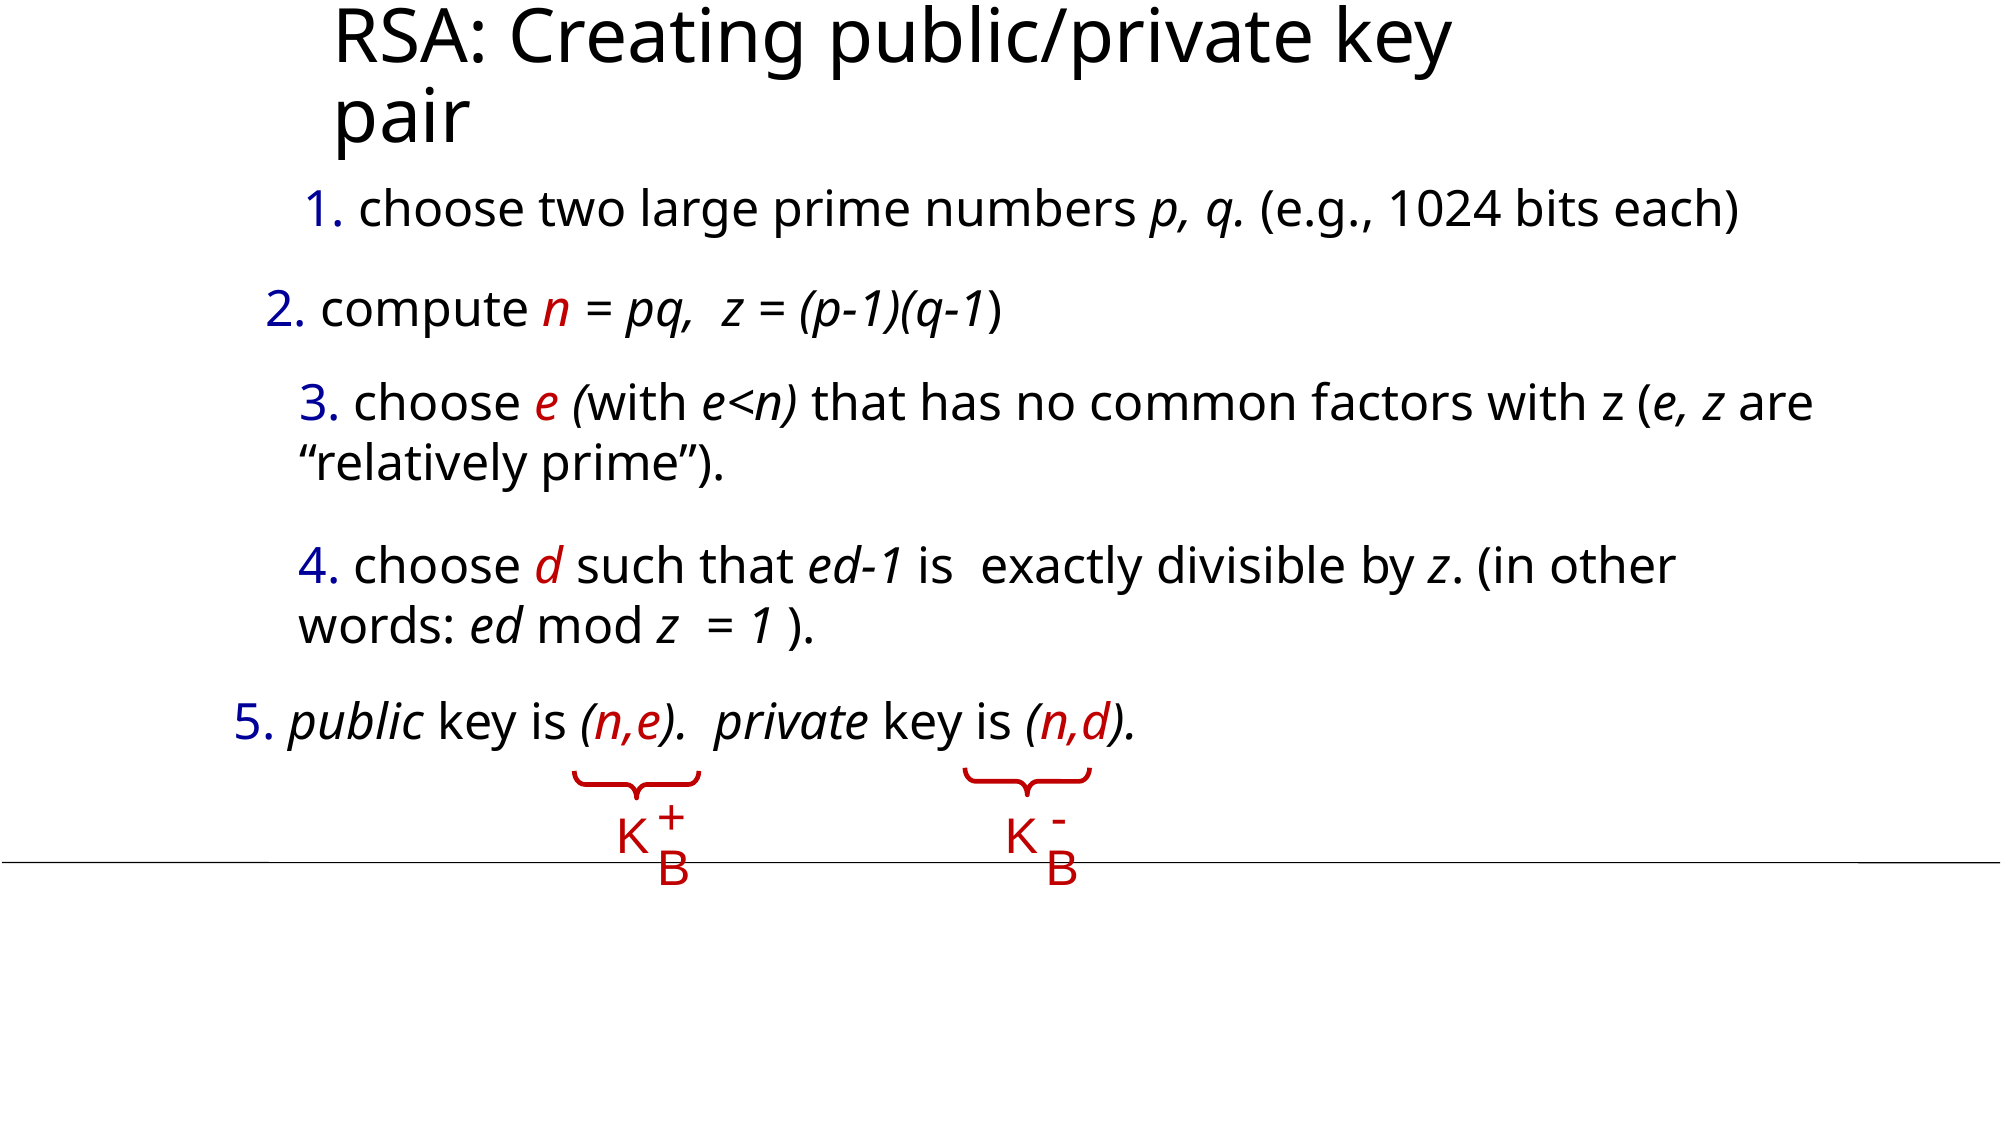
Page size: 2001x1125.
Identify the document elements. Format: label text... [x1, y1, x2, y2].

text_box 5. public key is (n,e). private key is (n,d). [219, 681, 1153, 757]
text_box 2. compute n = pq, z = (p-1)(q-1) [250, 269, 1018, 344]
text_box 4. choose d such that ed-1 is exactly divisible by z. (in other words: ed mod z = 1 ). [284, 525, 1824, 661]
text_box 3. choose e (with e<n) that has no common factors with z (e, z are “relatively prime”). [284, 363, 1870, 499]
text_box [574, 770, 699, 785]
text_box [964, 767, 1090, 782]
text_box 1. choose two large prime numbers p, q. (e.g., 1024 bits each) [288, 168, 1764, 244]
title RSA: Creating public/private key pair [317, 16, 1593, 141]
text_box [600, 777, 706, 904]
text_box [989, 777, 1095, 905]
